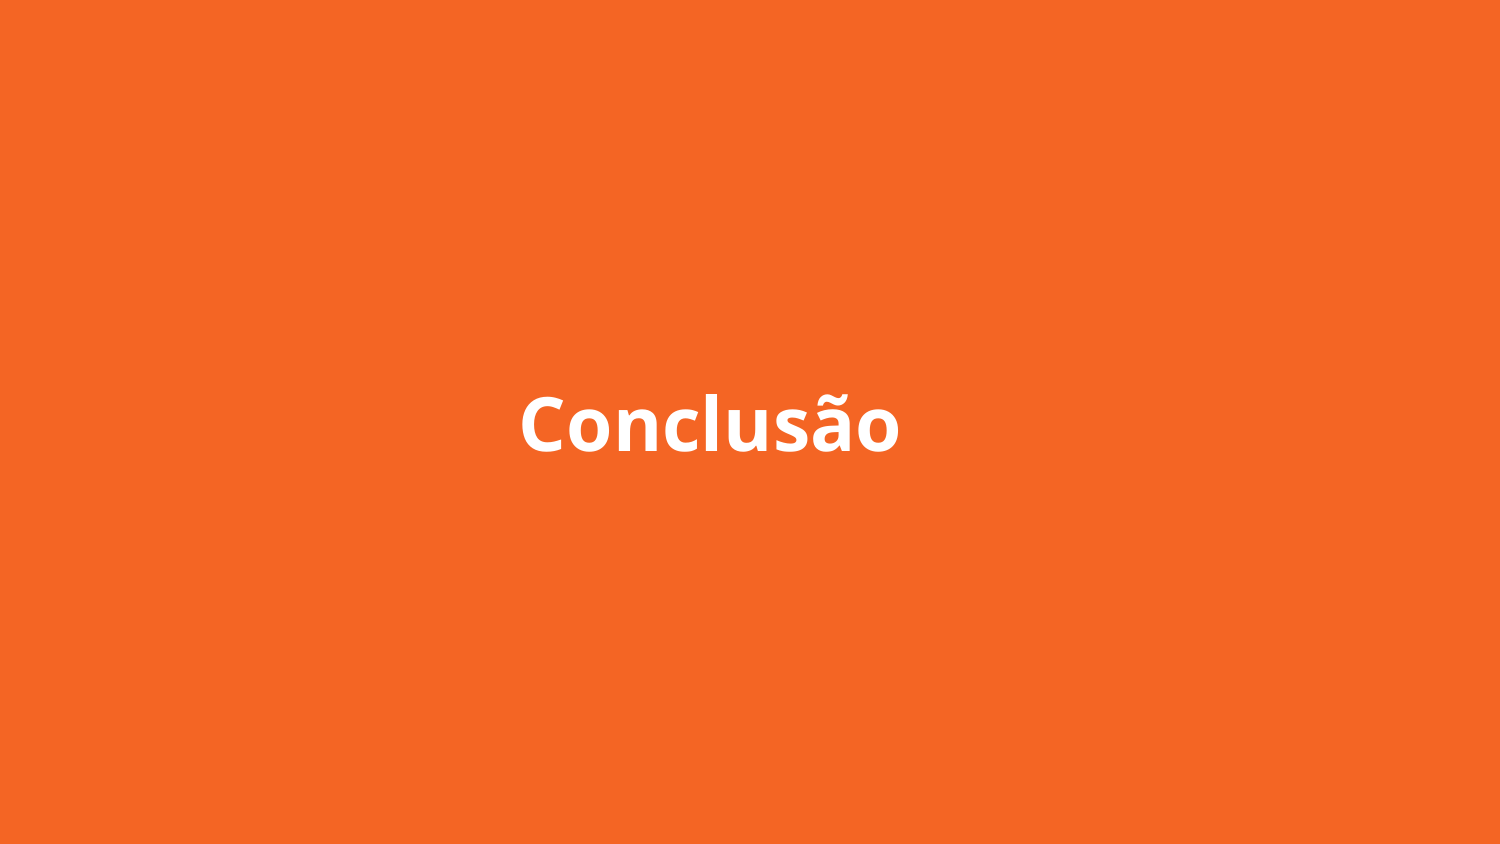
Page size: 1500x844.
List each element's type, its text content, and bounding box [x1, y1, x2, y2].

text_box Conclusão [503, 361, 996, 482]
